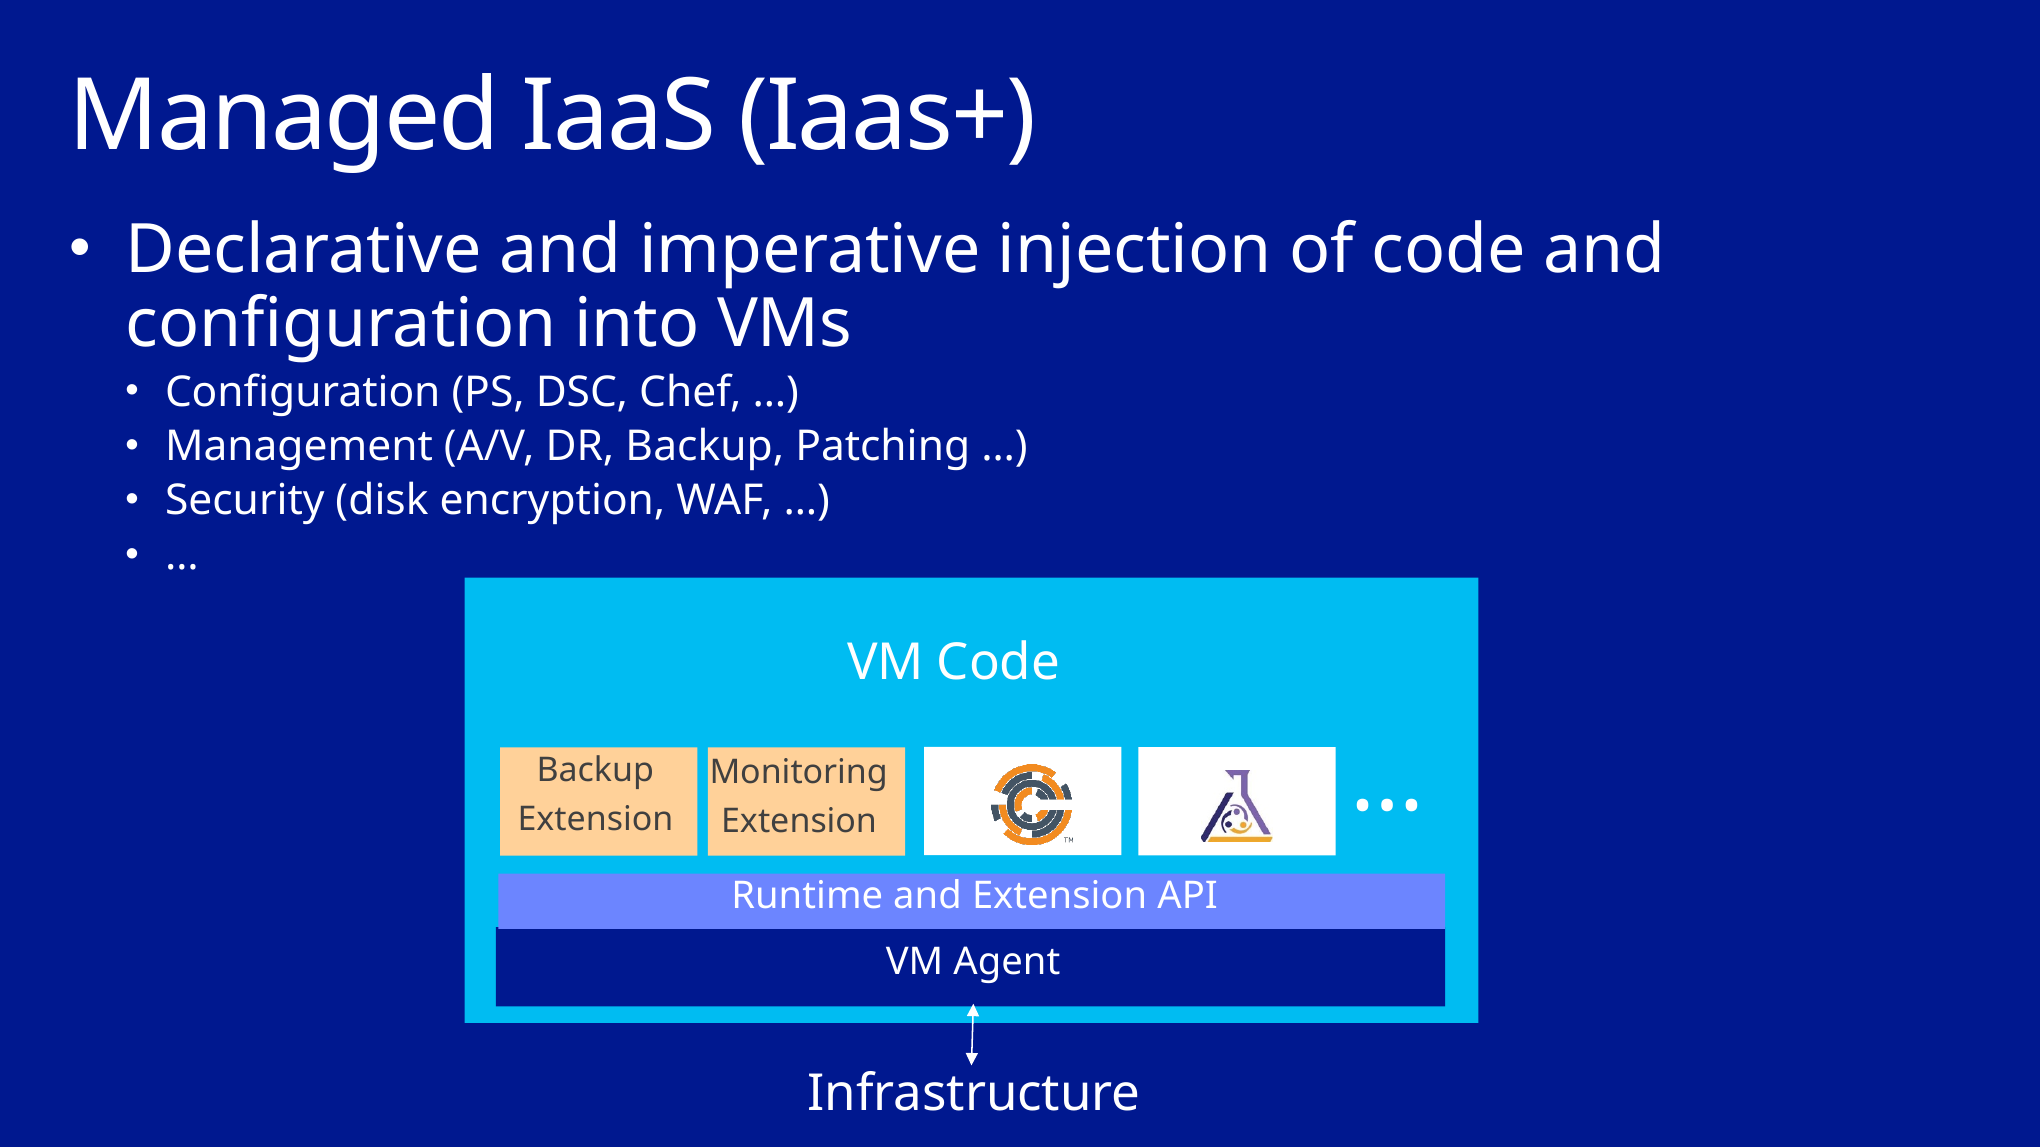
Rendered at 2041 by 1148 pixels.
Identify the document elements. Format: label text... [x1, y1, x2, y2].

list Declarative and imperative injection of code and configuration into VMs Configuration (PS, DSC, Chef, …) Management (A/V, DR, Backup, Patching …) Security (disk encryption, WAF, …) … [45, 199, 1995, 613]
text_box [974, 930, 1446, 1007]
text_box [498, 873, 700, 930]
text_box Backup Extension [486, 727, 705, 863]
text_box [495, 926, 972, 1007]
text_box VM Code [816, 611, 1091, 715]
text_box … [1319, 705, 1455, 856]
picture [991, 763, 1074, 845]
text_box [1138, 746, 1319, 856]
title Managed IaaS (Iaas+) [45, 48, 1996, 199]
picture [1201, 770, 1273, 843]
text_box [464, 577, 1479, 1024]
text_box Runtime and Extension API [700, 854, 1249, 938]
text_box Infrastructure [776, 1042, 1172, 1147]
text_box [1249, 873, 1446, 930]
text_box Monitoring Extension [679, 729, 919, 865]
text_box VM Agent [855, 938, 1092, 1004]
text_box [923, 746, 1122, 856]
